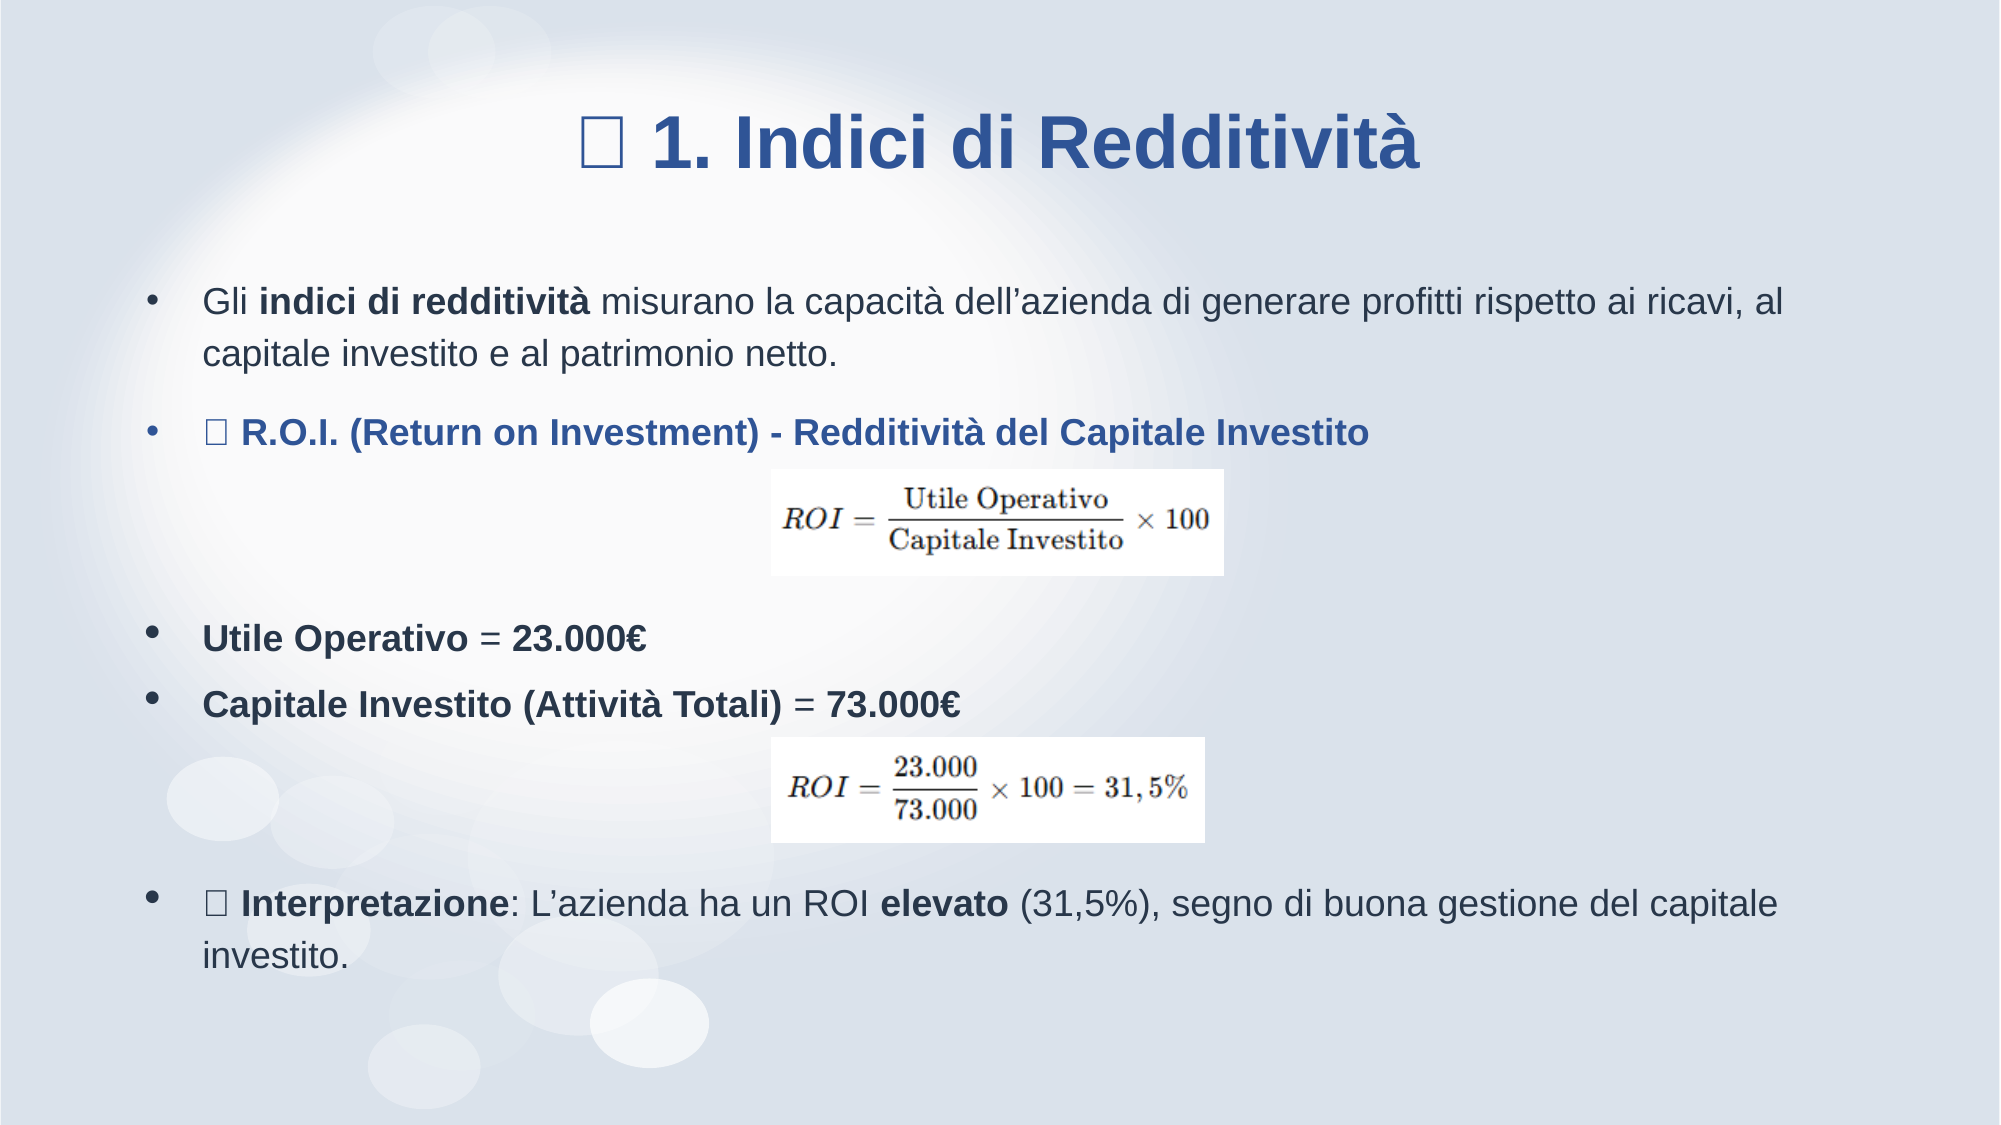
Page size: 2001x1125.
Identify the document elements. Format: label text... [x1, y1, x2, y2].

picture [771, 737, 1205, 843]
title 📌 1. Indici di Redditività [129, 45, 1867, 233]
picture [771, 468, 1224, 576]
list Gli indici di redditività misurano la capacità dell’azienda di generare profitti rispetto ai ricavi, al capitale investito e al patrimonio netto. 🔹 R.O.I. (Return on Investment) - Redditività del Capitale Investito Utile Operativo = 23.000€ Capitale Investito (Attività Totali) = 73.000€ ✅ Interpretazione: L’azienda ha un ROI elevato (31,5%), segno di buona gestione del capitale investito. [131, 262, 1867, 1005]
